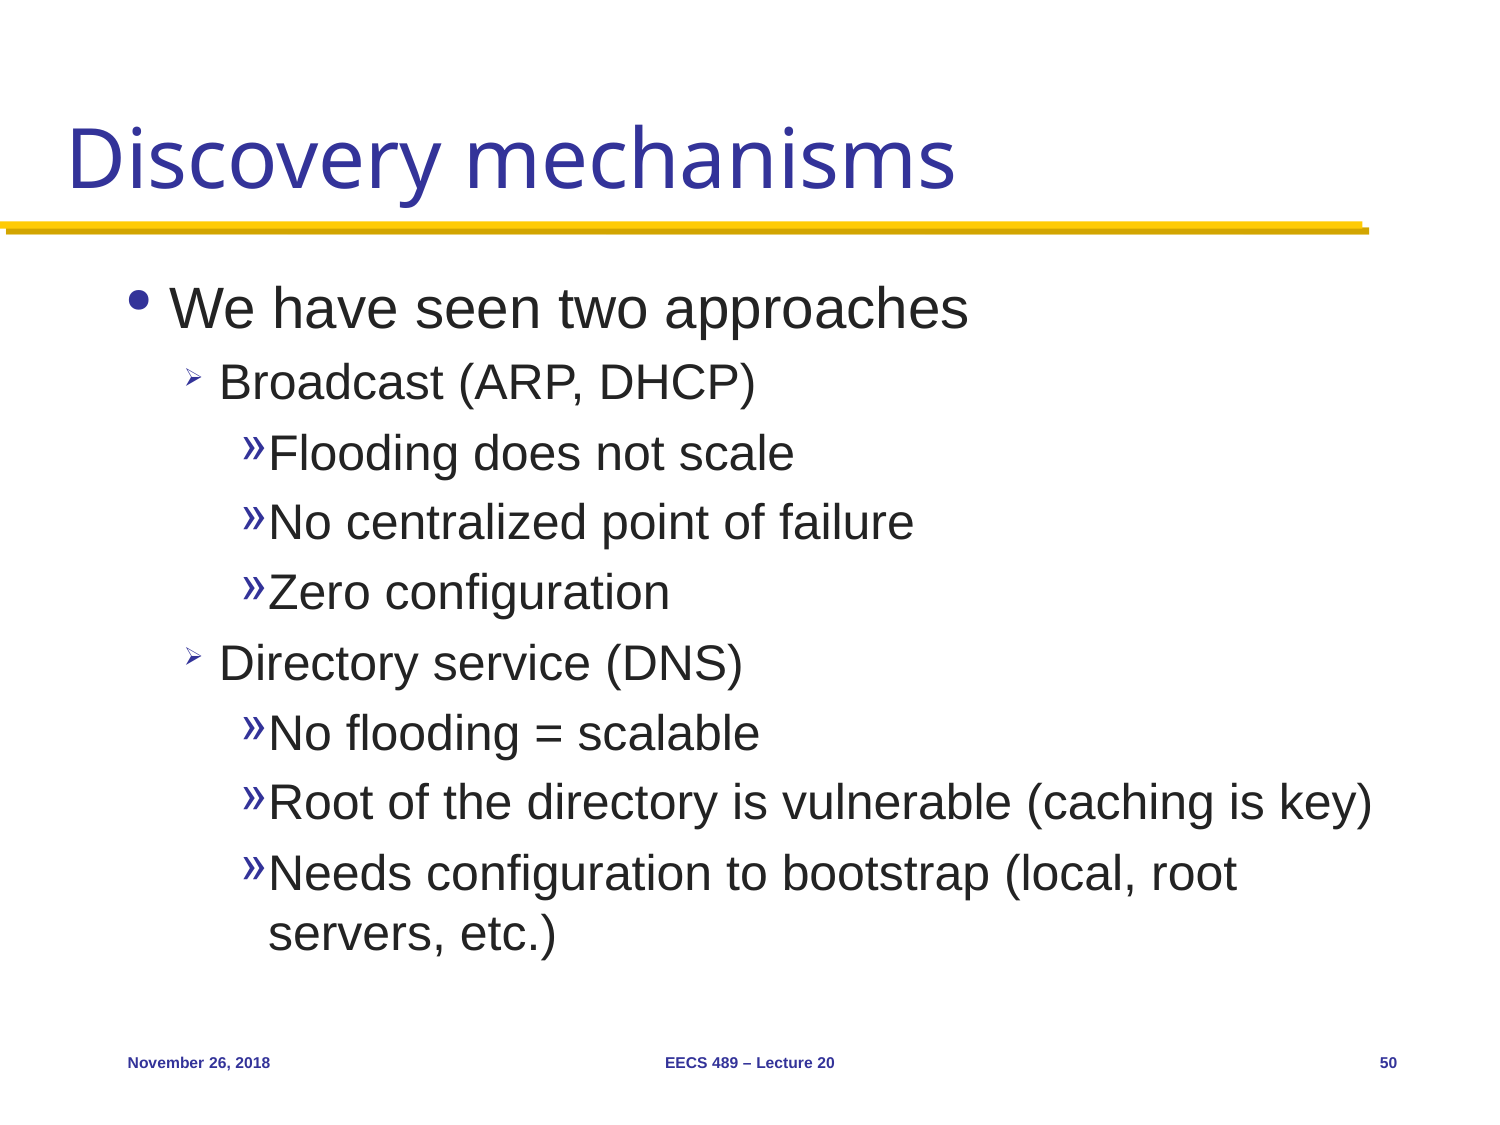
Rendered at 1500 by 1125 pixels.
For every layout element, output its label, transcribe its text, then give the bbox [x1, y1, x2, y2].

footer EECS 489 – Lecture 20 [512, 1024, 988, 1101]
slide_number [112, 1024, 426, 1101]
slide_number 50 [1312, 1024, 1413, 1101]
list We have seen two approaches Broadcast (ARP, DHCP) Flooding does not scale No centralized point of failure Zero configuration Directory service (DNS) No flooding = scalable Root of the directory is vulnerable (caching is key) Needs configuration to bootstrap (local, root servers, etc.) [112, 262, 1413, 988]
title Discovery mechanisms [49, 24, 1451, 213]
